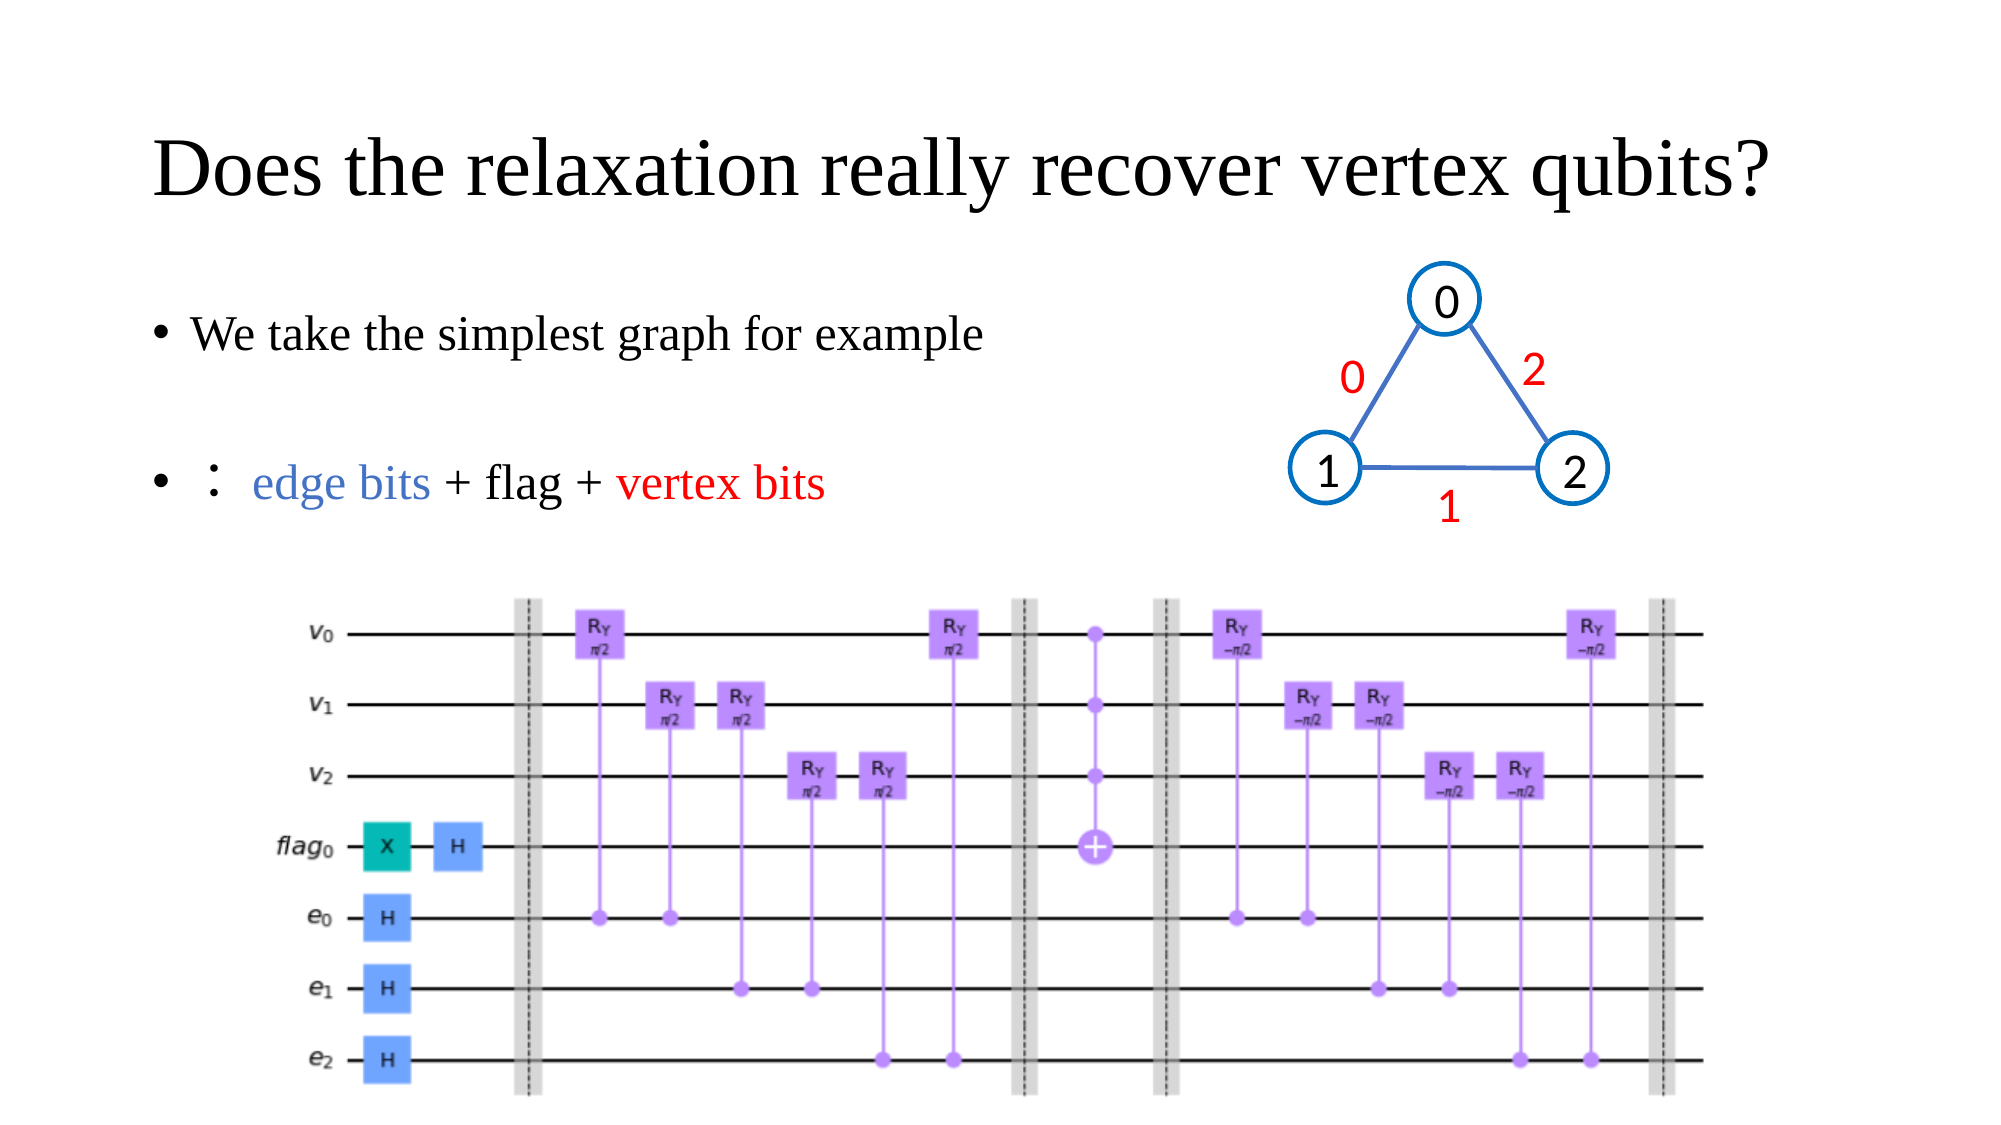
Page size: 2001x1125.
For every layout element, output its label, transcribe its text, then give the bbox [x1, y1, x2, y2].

title Does the relaxation really recover vertex qubits? [137, 59, 1863, 278]
picture [255, 563, 1745, 1120]
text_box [1290, 263, 1608, 541]
